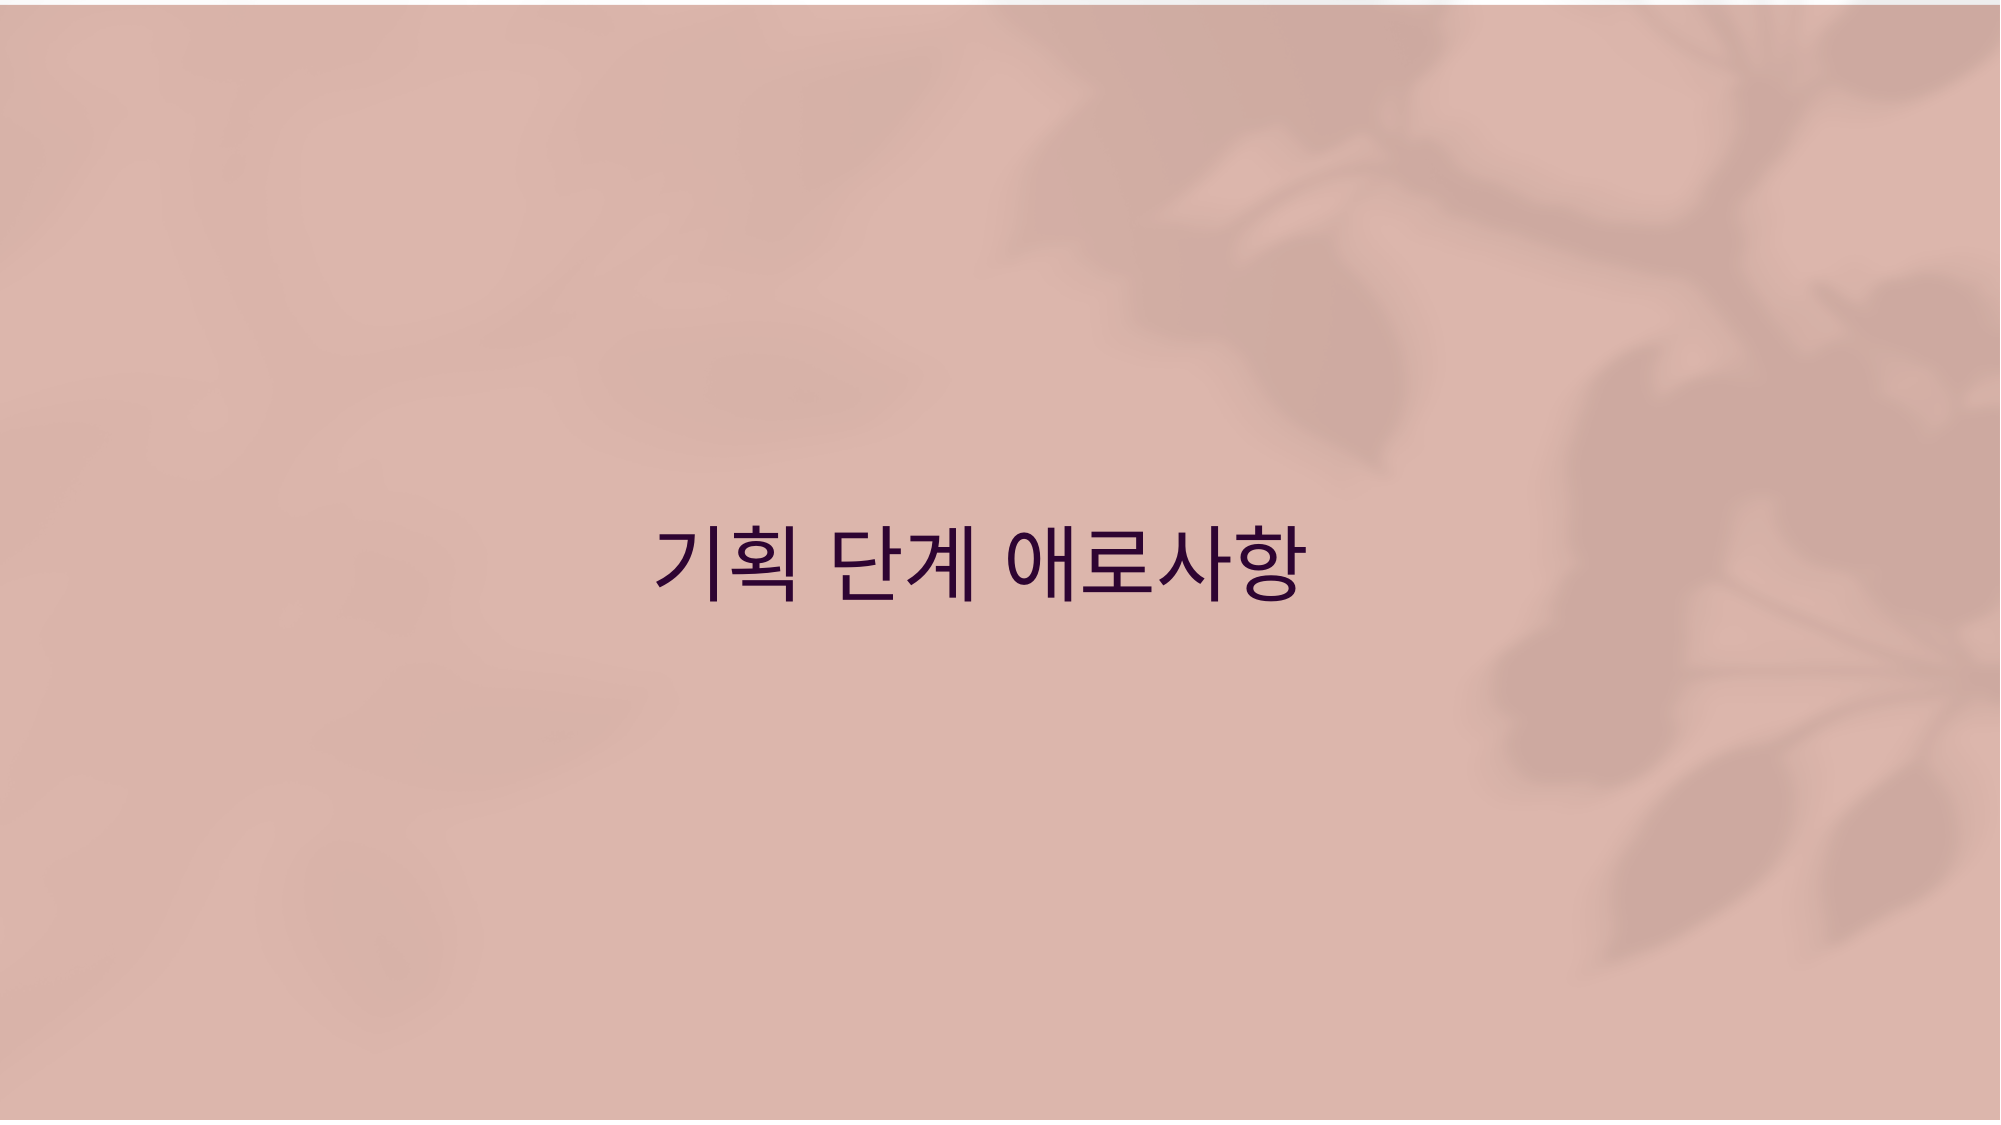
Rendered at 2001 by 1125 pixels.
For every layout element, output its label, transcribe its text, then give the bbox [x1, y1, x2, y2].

text_box [0, 0, 2000, 1125]
text_box 기획 단계 애로사항 [636, 505, 1731, 620]
